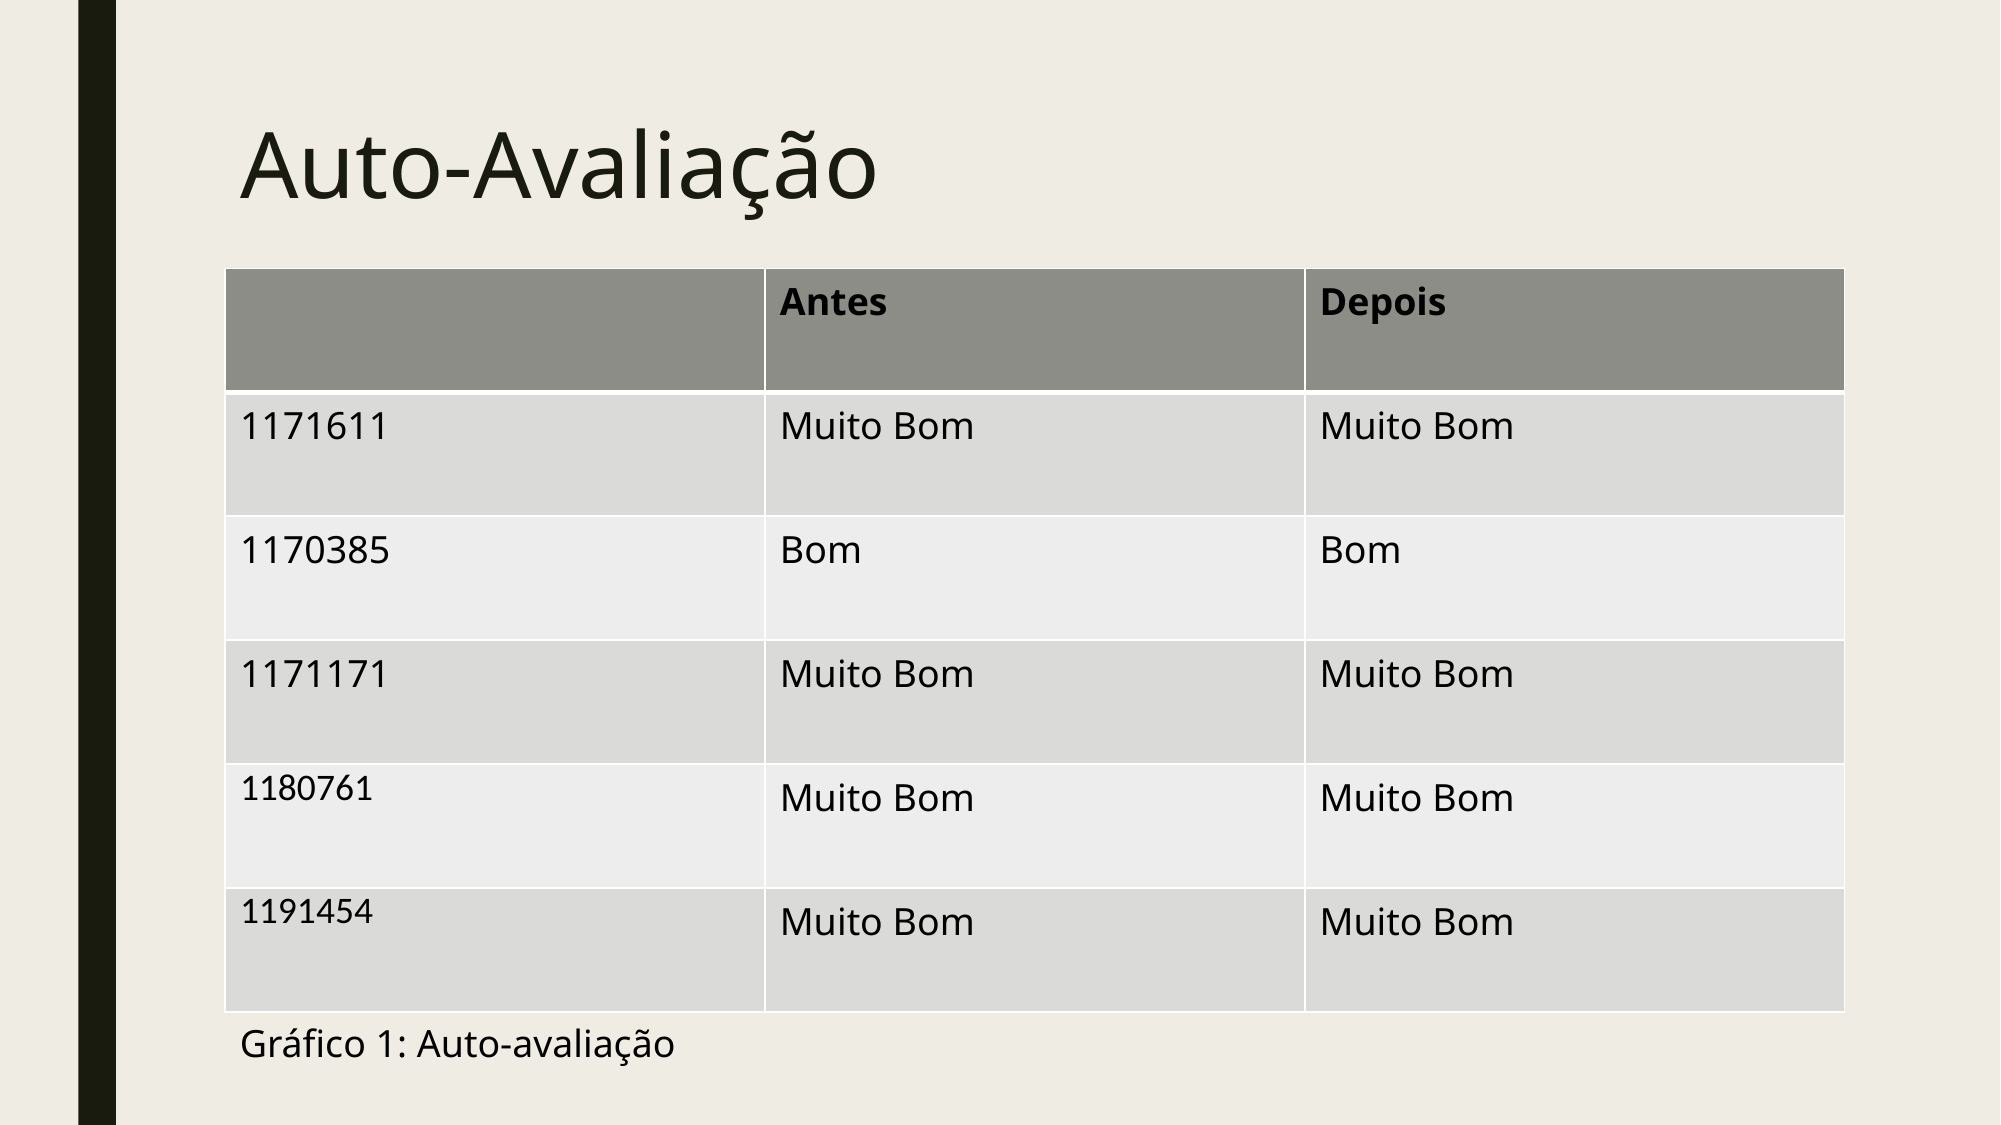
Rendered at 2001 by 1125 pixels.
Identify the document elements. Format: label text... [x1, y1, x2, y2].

table_cell Bom [1306, 517, 1844, 639]
table_cell Bom [766, 517, 1304, 639]
table_cell 1170385 [226, 517, 764, 639]
title Auto-Avaliação [225, 112, 1800, 268]
table_cell Muito Bom [1306, 395, 1844, 515]
table_header Antes [766, 269, 1304, 390]
table_cell Muito Bom [766, 641, 1304, 763]
table_cell 1180761 [226, 765, 764, 887]
table_header [226, 269, 764, 390]
table_header Depois [1306, 269, 1844, 390]
table_cell 1191454 [226, 889, 764, 1011]
table_cell 1171171 [226, 641, 764, 763]
table_cell Muito Bom [1306, 889, 1844, 1011]
text_box Gráfico 1: Auto-avaliação [224, 1012, 1556, 1073]
table_cell Muito Bom [1306, 641, 1844, 763]
table_cell 1171611 [226, 395, 764, 515]
table_cell Muito Bom [766, 395, 1304, 515]
table_cell Muito Bom [766, 765, 1304, 887]
table_cell Muito Bom [1306, 765, 1844, 887]
table_cell Muito Bom [766, 889, 1304, 1011]
